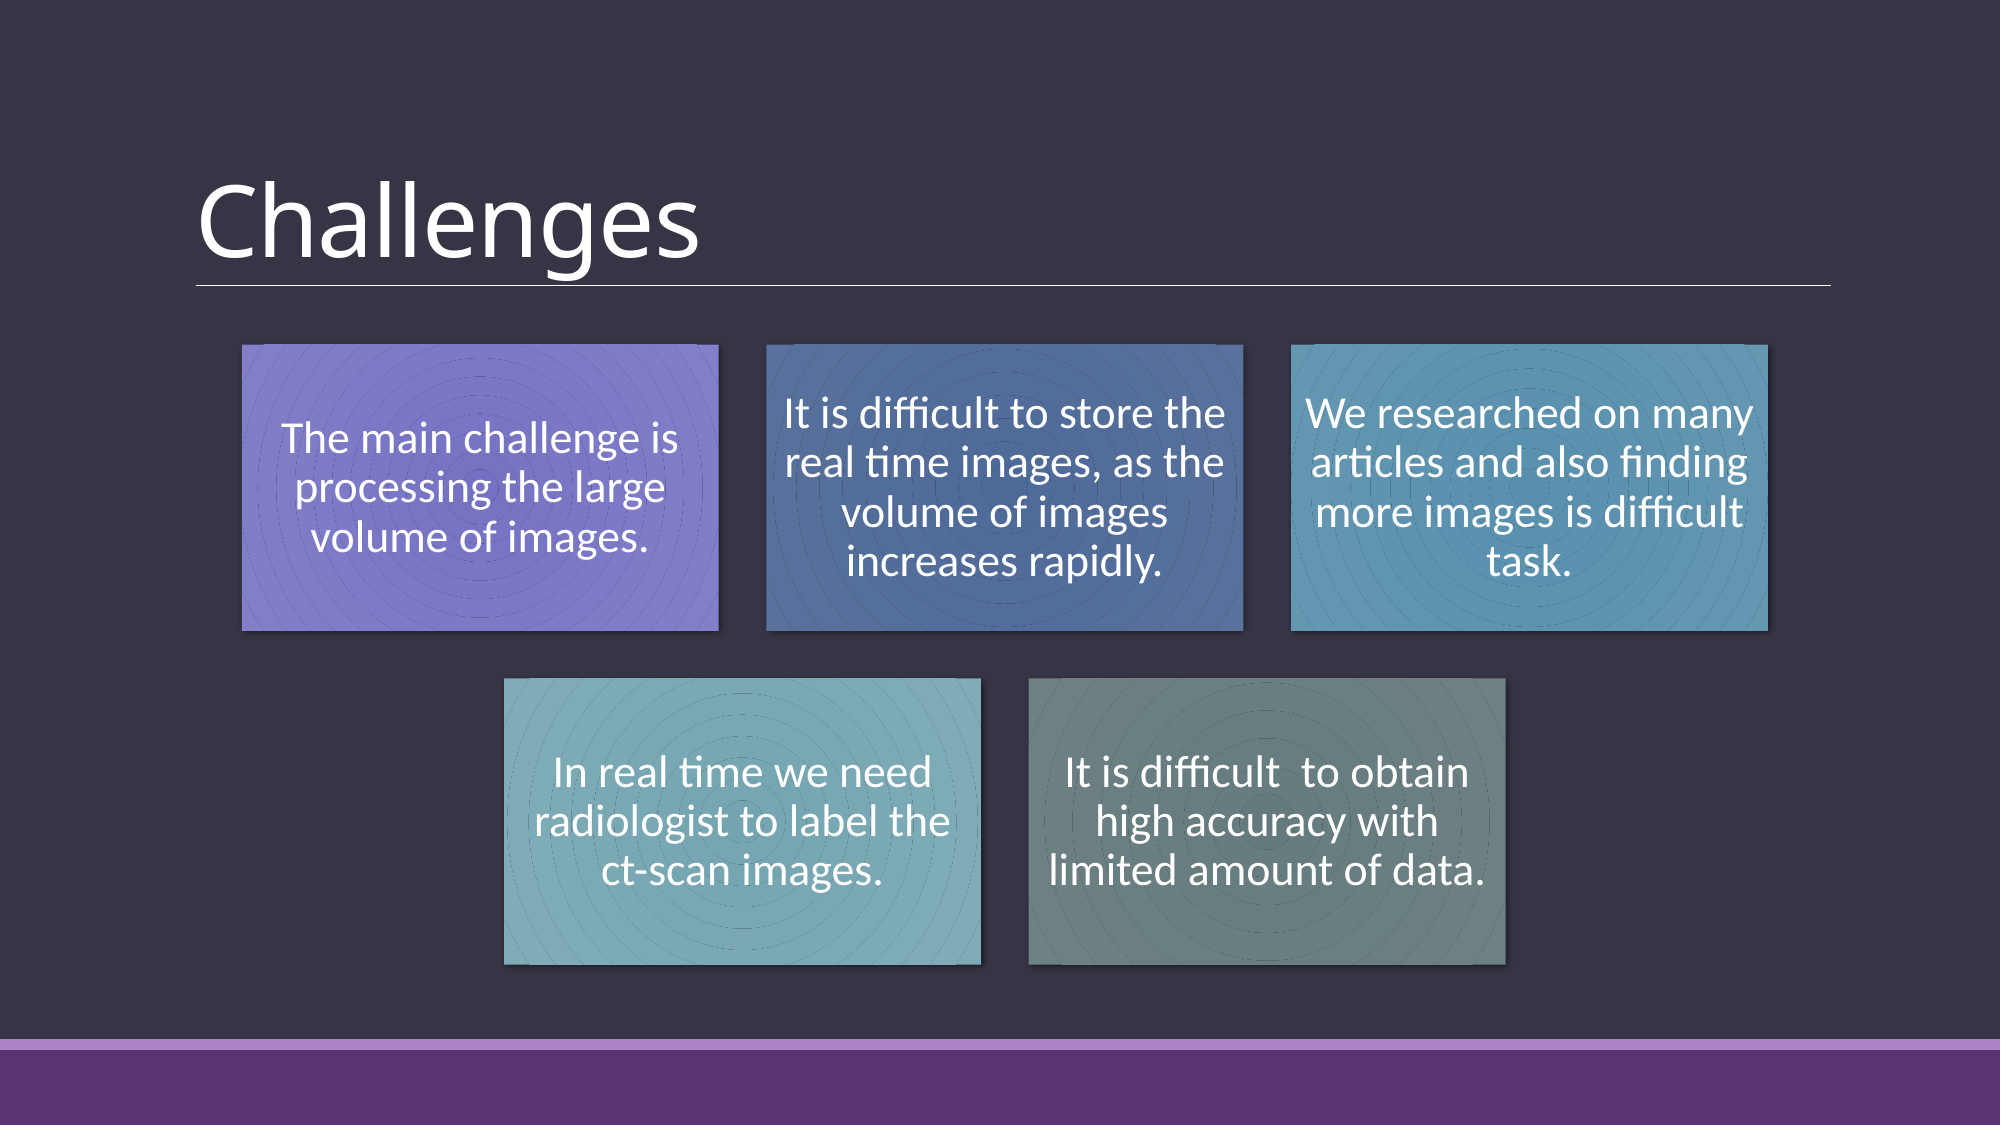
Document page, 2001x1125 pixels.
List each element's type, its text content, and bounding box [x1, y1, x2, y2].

title Challenges [180, 47, 1830, 285]
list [179, 343, 1831, 966]
